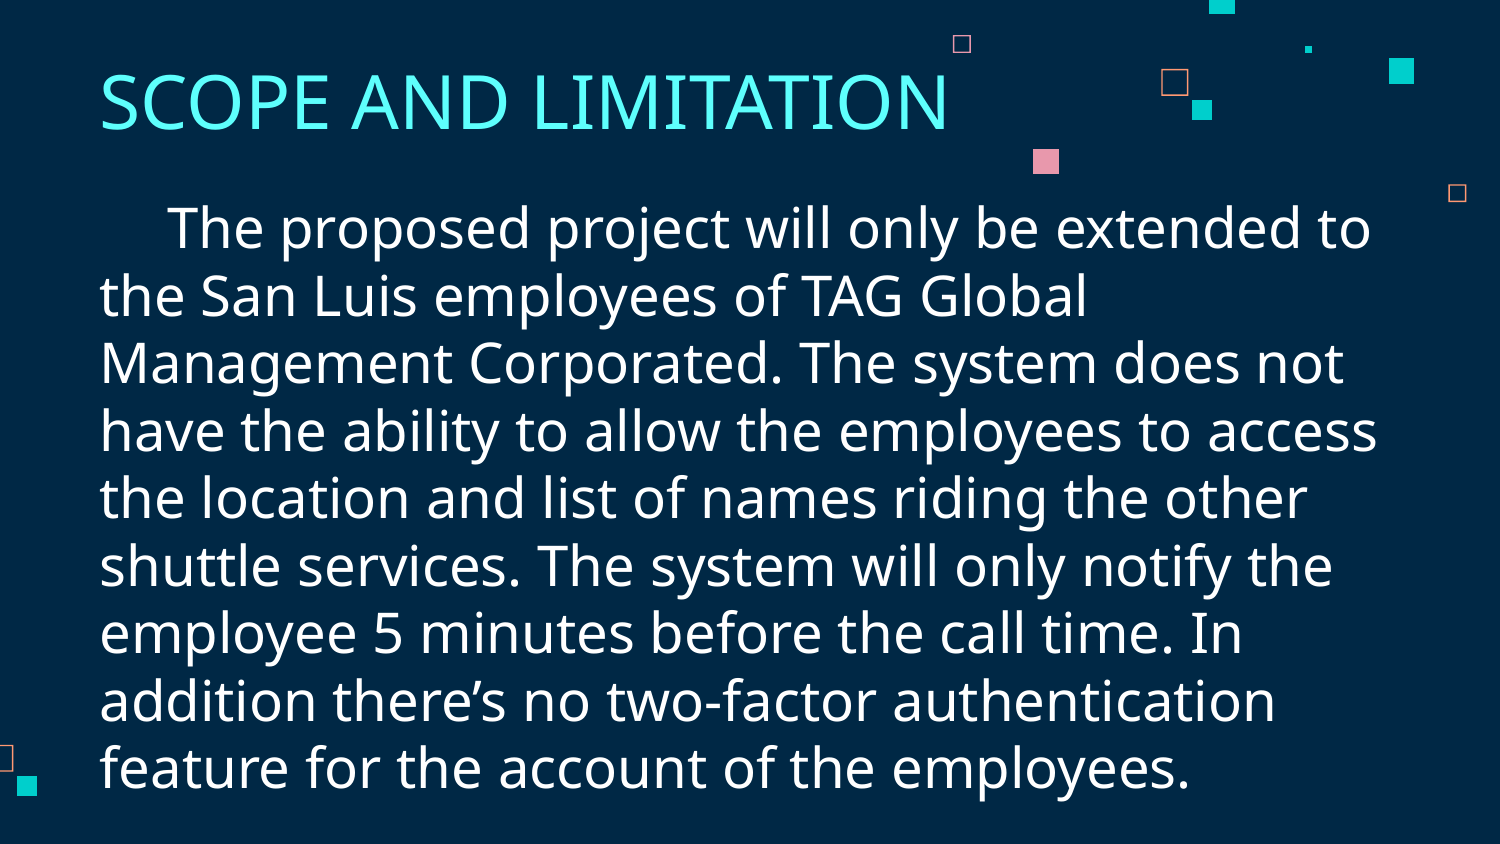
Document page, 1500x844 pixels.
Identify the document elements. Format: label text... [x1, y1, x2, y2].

title SCOPE AND LIMITATION [84, 64, 996, 160]
list The proposed project will only be extended to the San Luis employees of TAG Global Management Corporated. The system does not have the ability to allow the employees to access the location and list of names riding the other shuttle services. The system will only notify the employee 5 minutes before the call time. In addition there’s no two-factor authentication feature for the account of the employees. [84, 114, 1446, 584]
